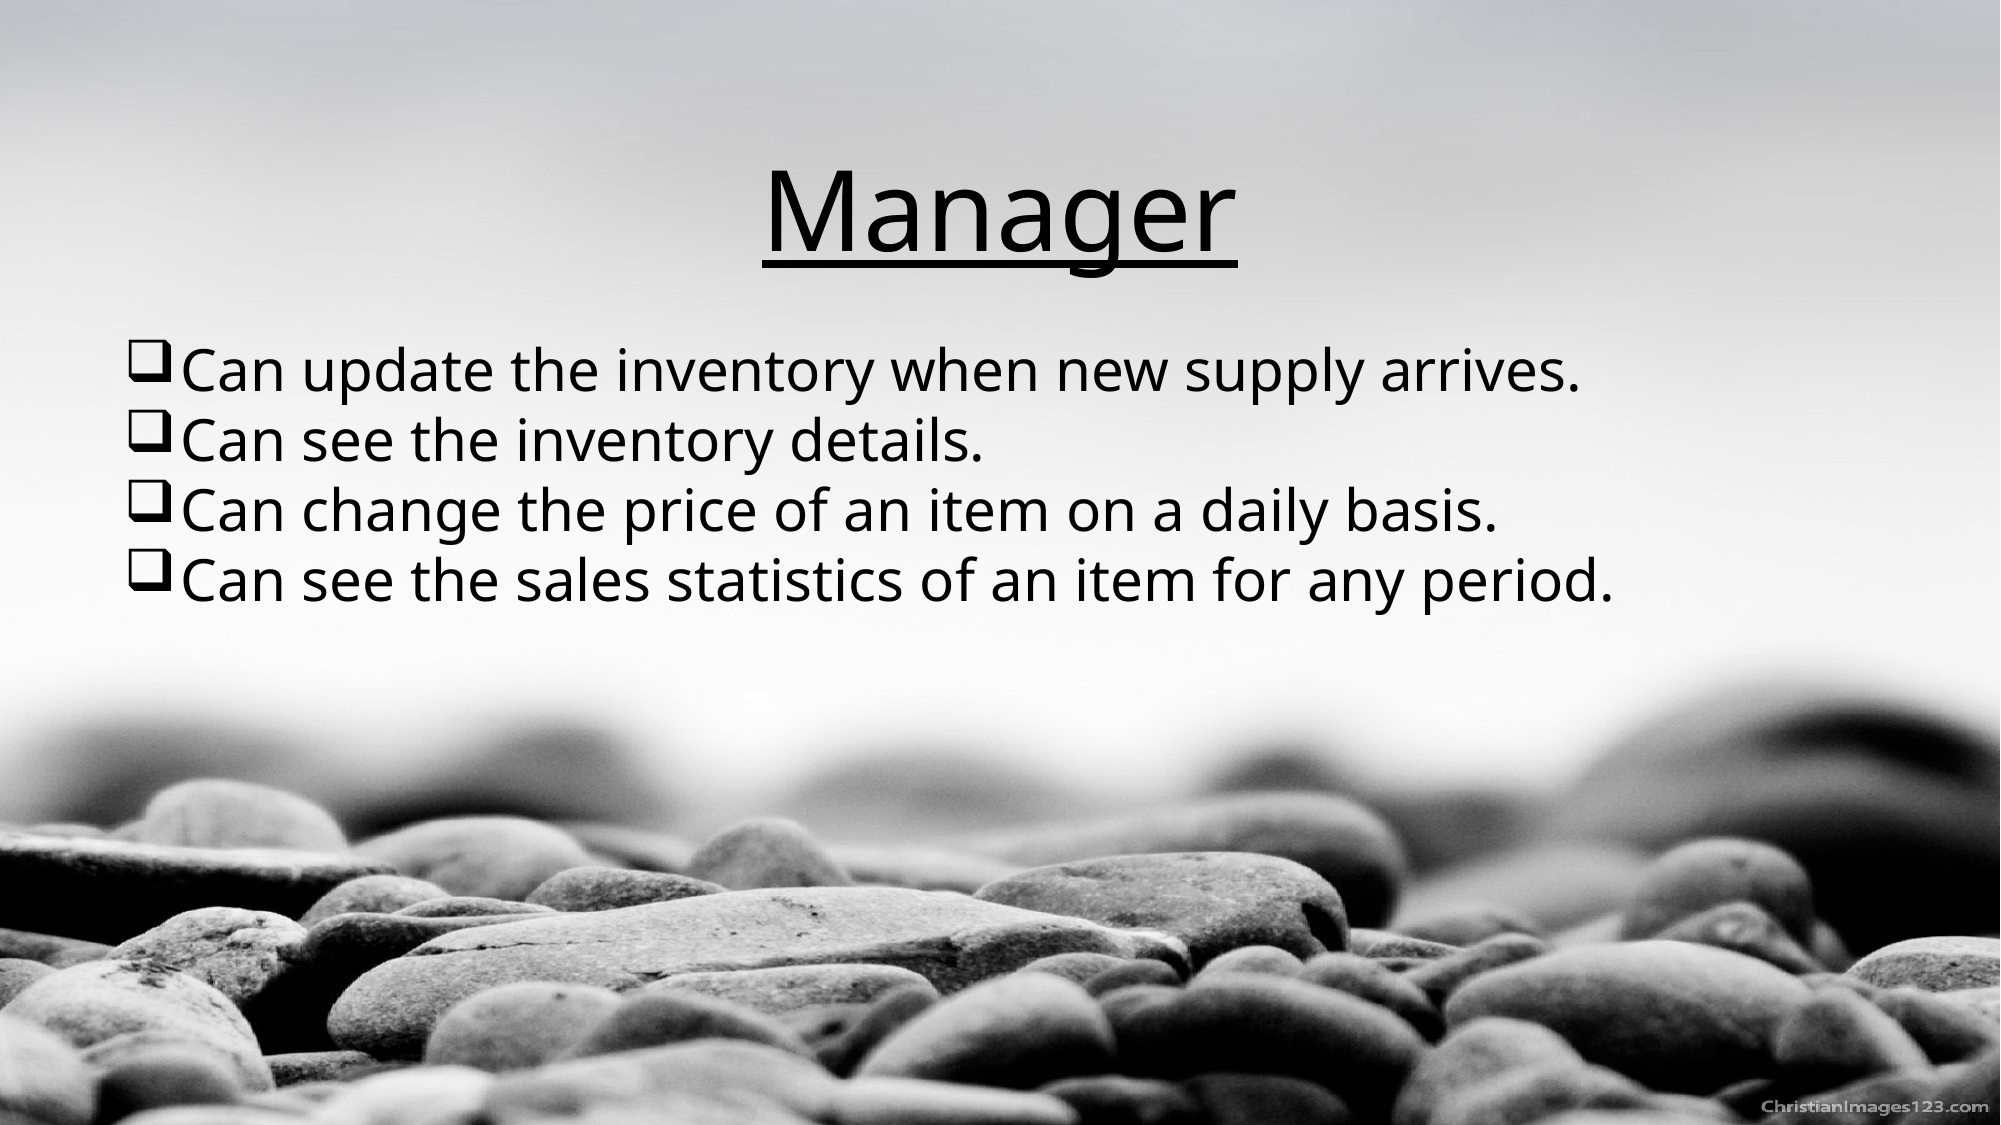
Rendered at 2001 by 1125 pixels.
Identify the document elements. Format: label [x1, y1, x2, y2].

list [0, 0, 2000, 1125]
